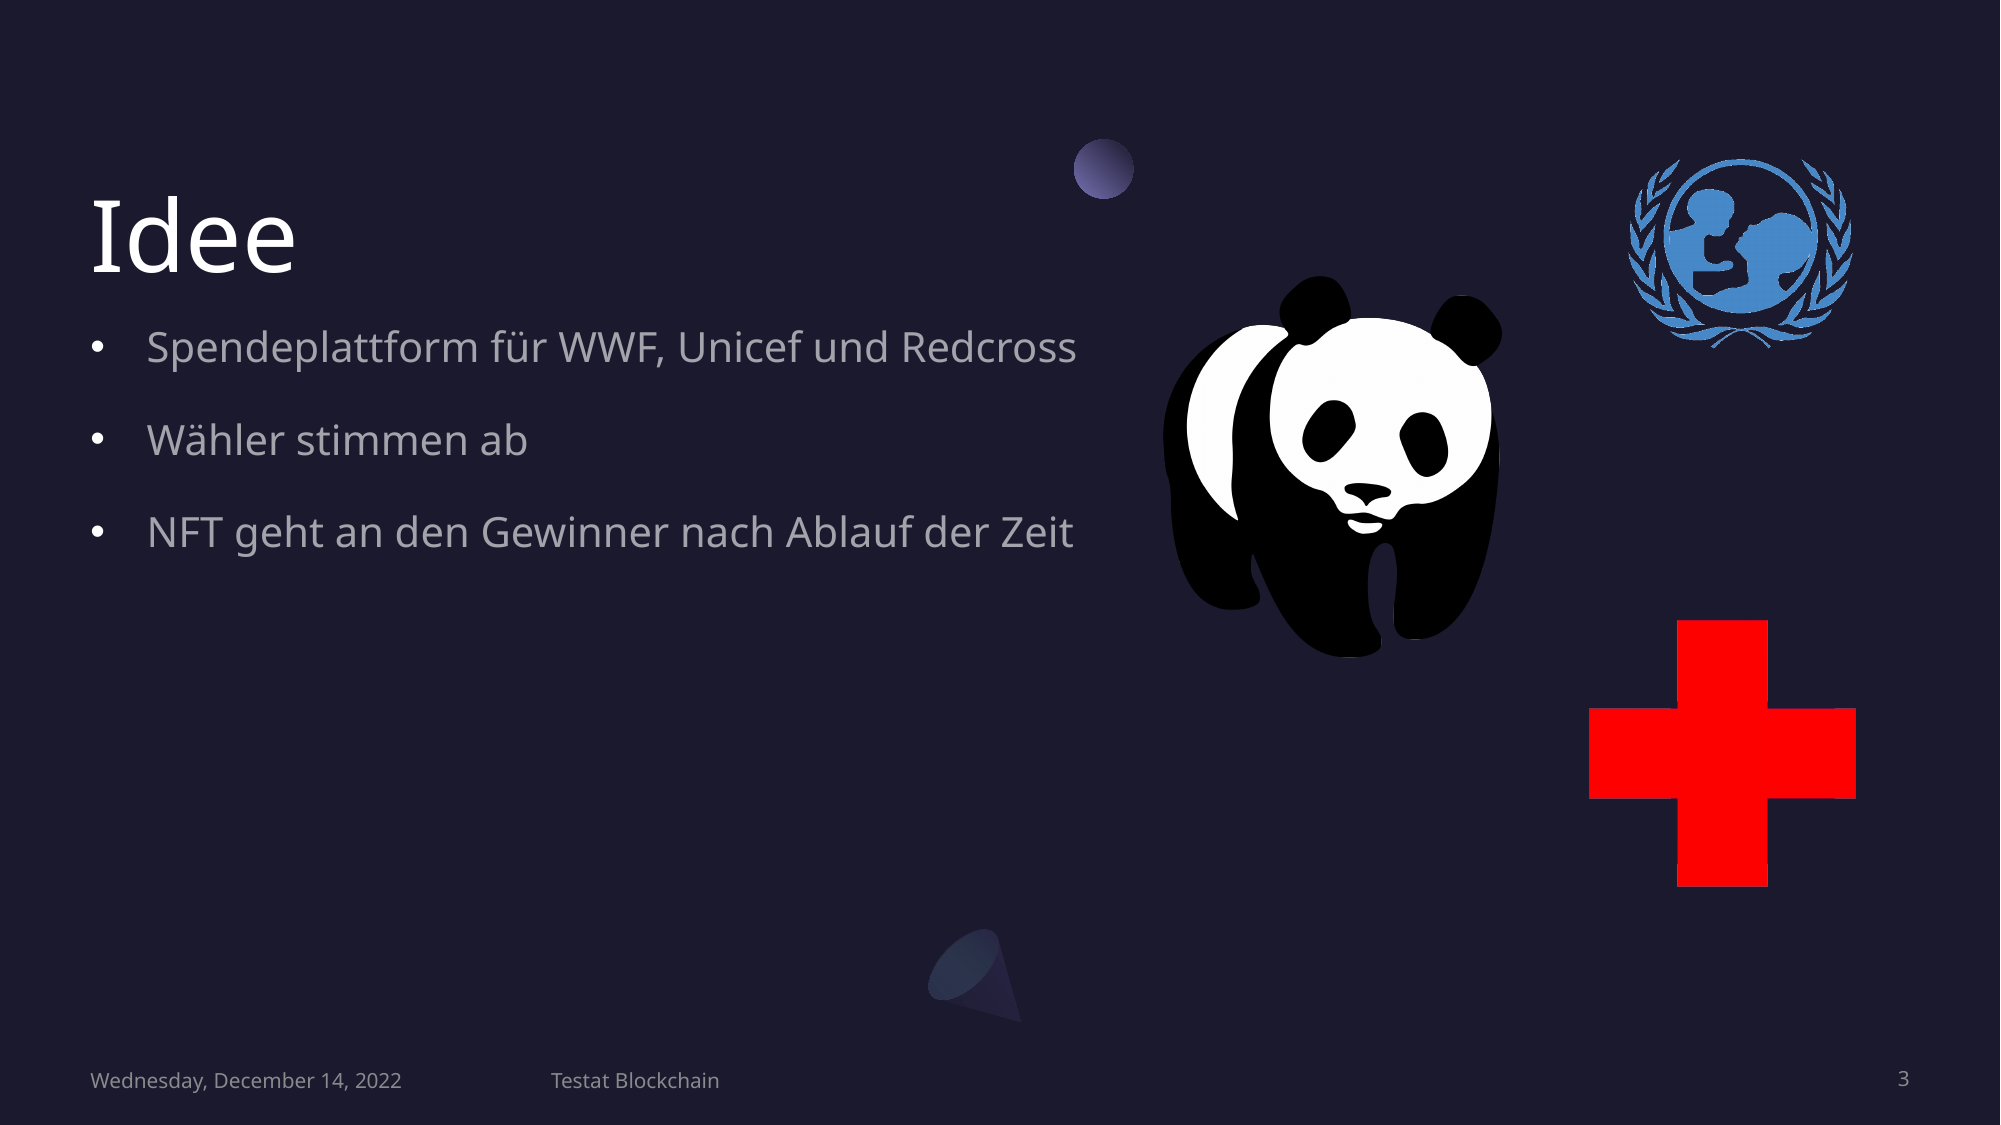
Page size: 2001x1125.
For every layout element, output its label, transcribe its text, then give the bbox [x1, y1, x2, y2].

picture [1074, 253, 1856, 888]
picture [1623, 136, 1858, 371]
footer Testat Blockchain [551, 1067, 1598, 1093]
title Idee [90, 90, 801, 295]
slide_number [90, 1067, 522, 1093]
slide_number 3 [1632, 1067, 1910, 1093]
list Spendeplattform für WWF, Unicef und Redcross Wähler stimmen ab NFT geht an den Gewinner nach Ablauf der Zeit [90, 316, 1159, 877]
